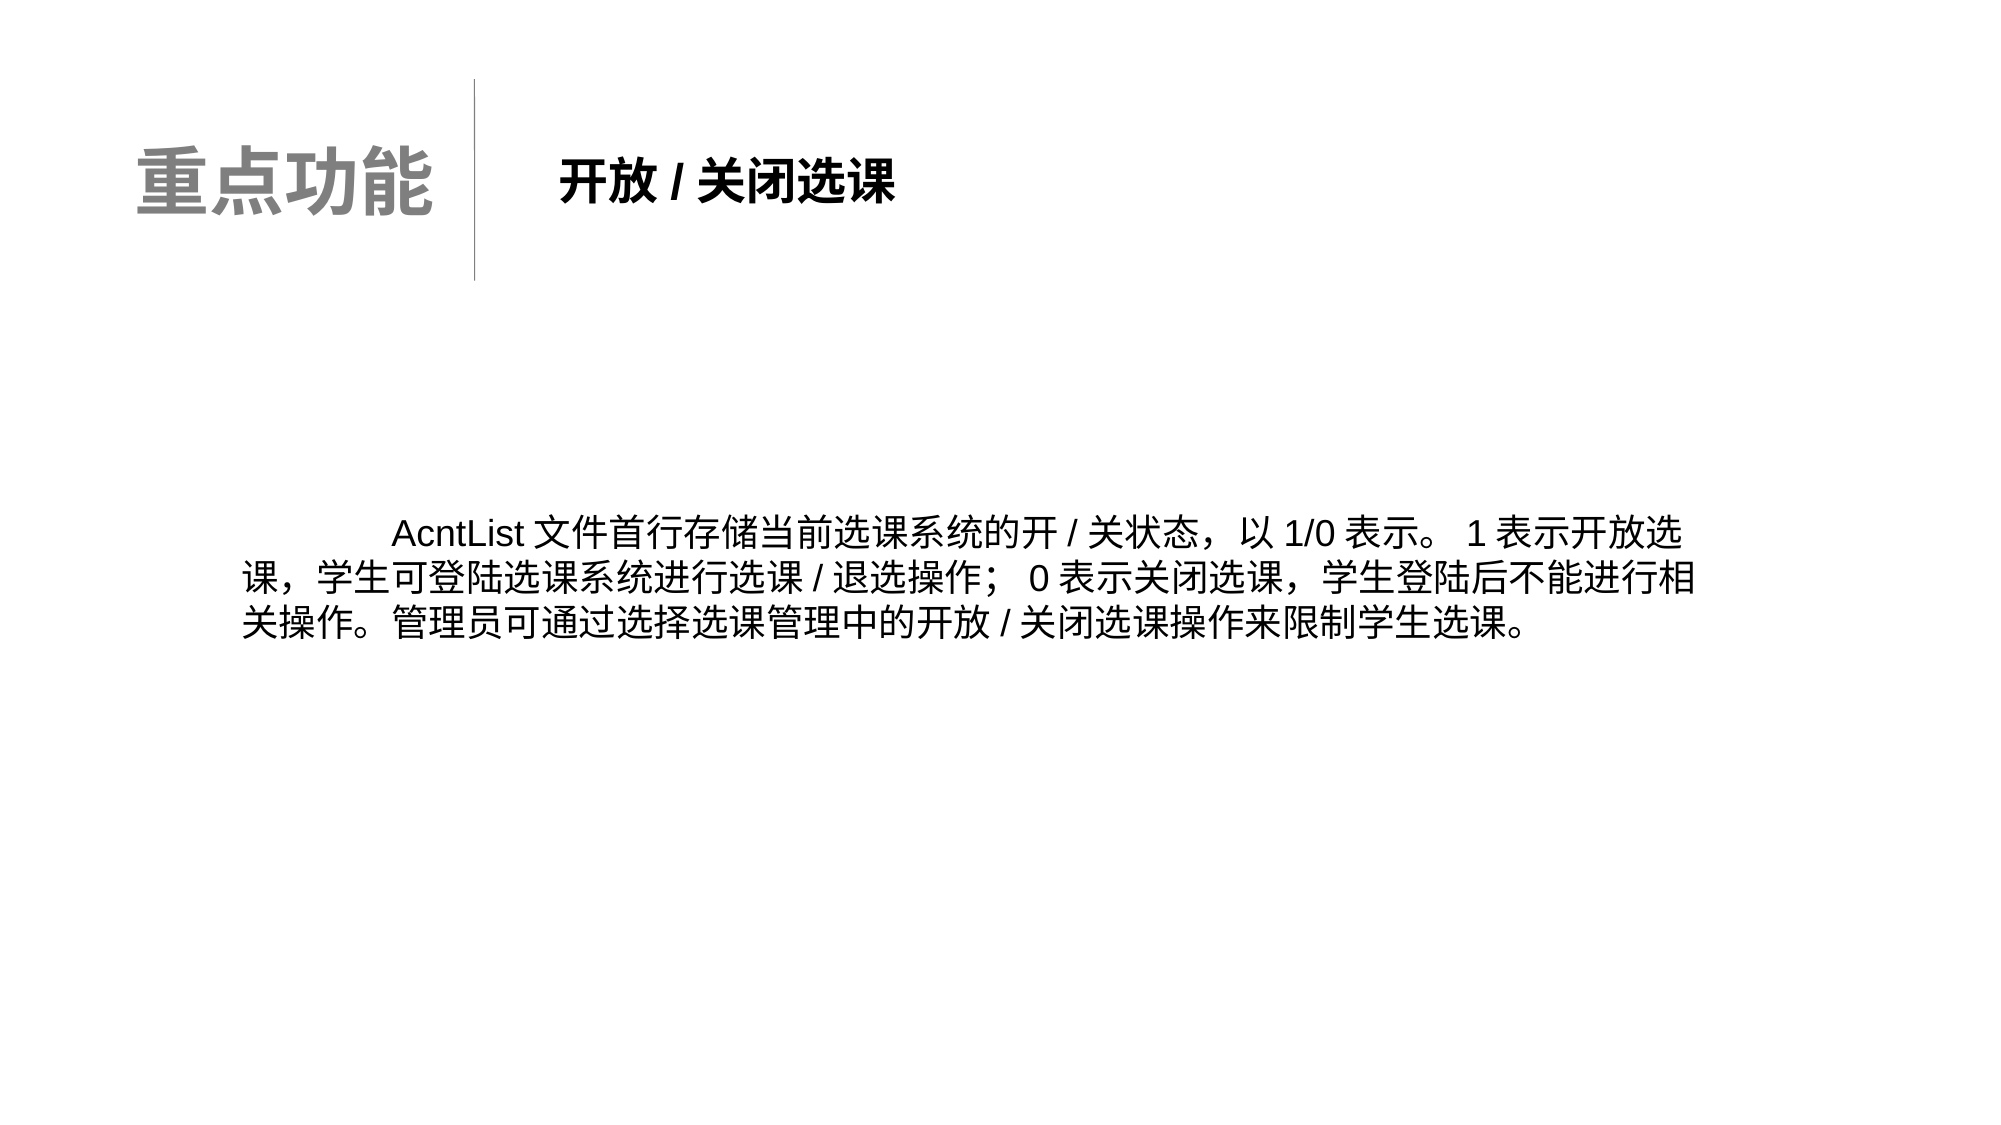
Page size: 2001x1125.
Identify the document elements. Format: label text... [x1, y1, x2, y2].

text_box 重点功能 [119, 126, 562, 232]
text_box AcntList文件首行存储当前选课系统的开/关状态，以1/0表示。1表示开放选课，学生可登陆选课系统进行选课/退选操作；0表示关闭选课，学生登陆后不能进行相关操作。管理员可通过选择选课管理中的开放/关闭选课操作来限制学生选课。 [226, 501, 1730, 652]
text_box [502, 138, 1182, 222]
text_box 开放/关闭选课 [543, 142, 950, 217]
